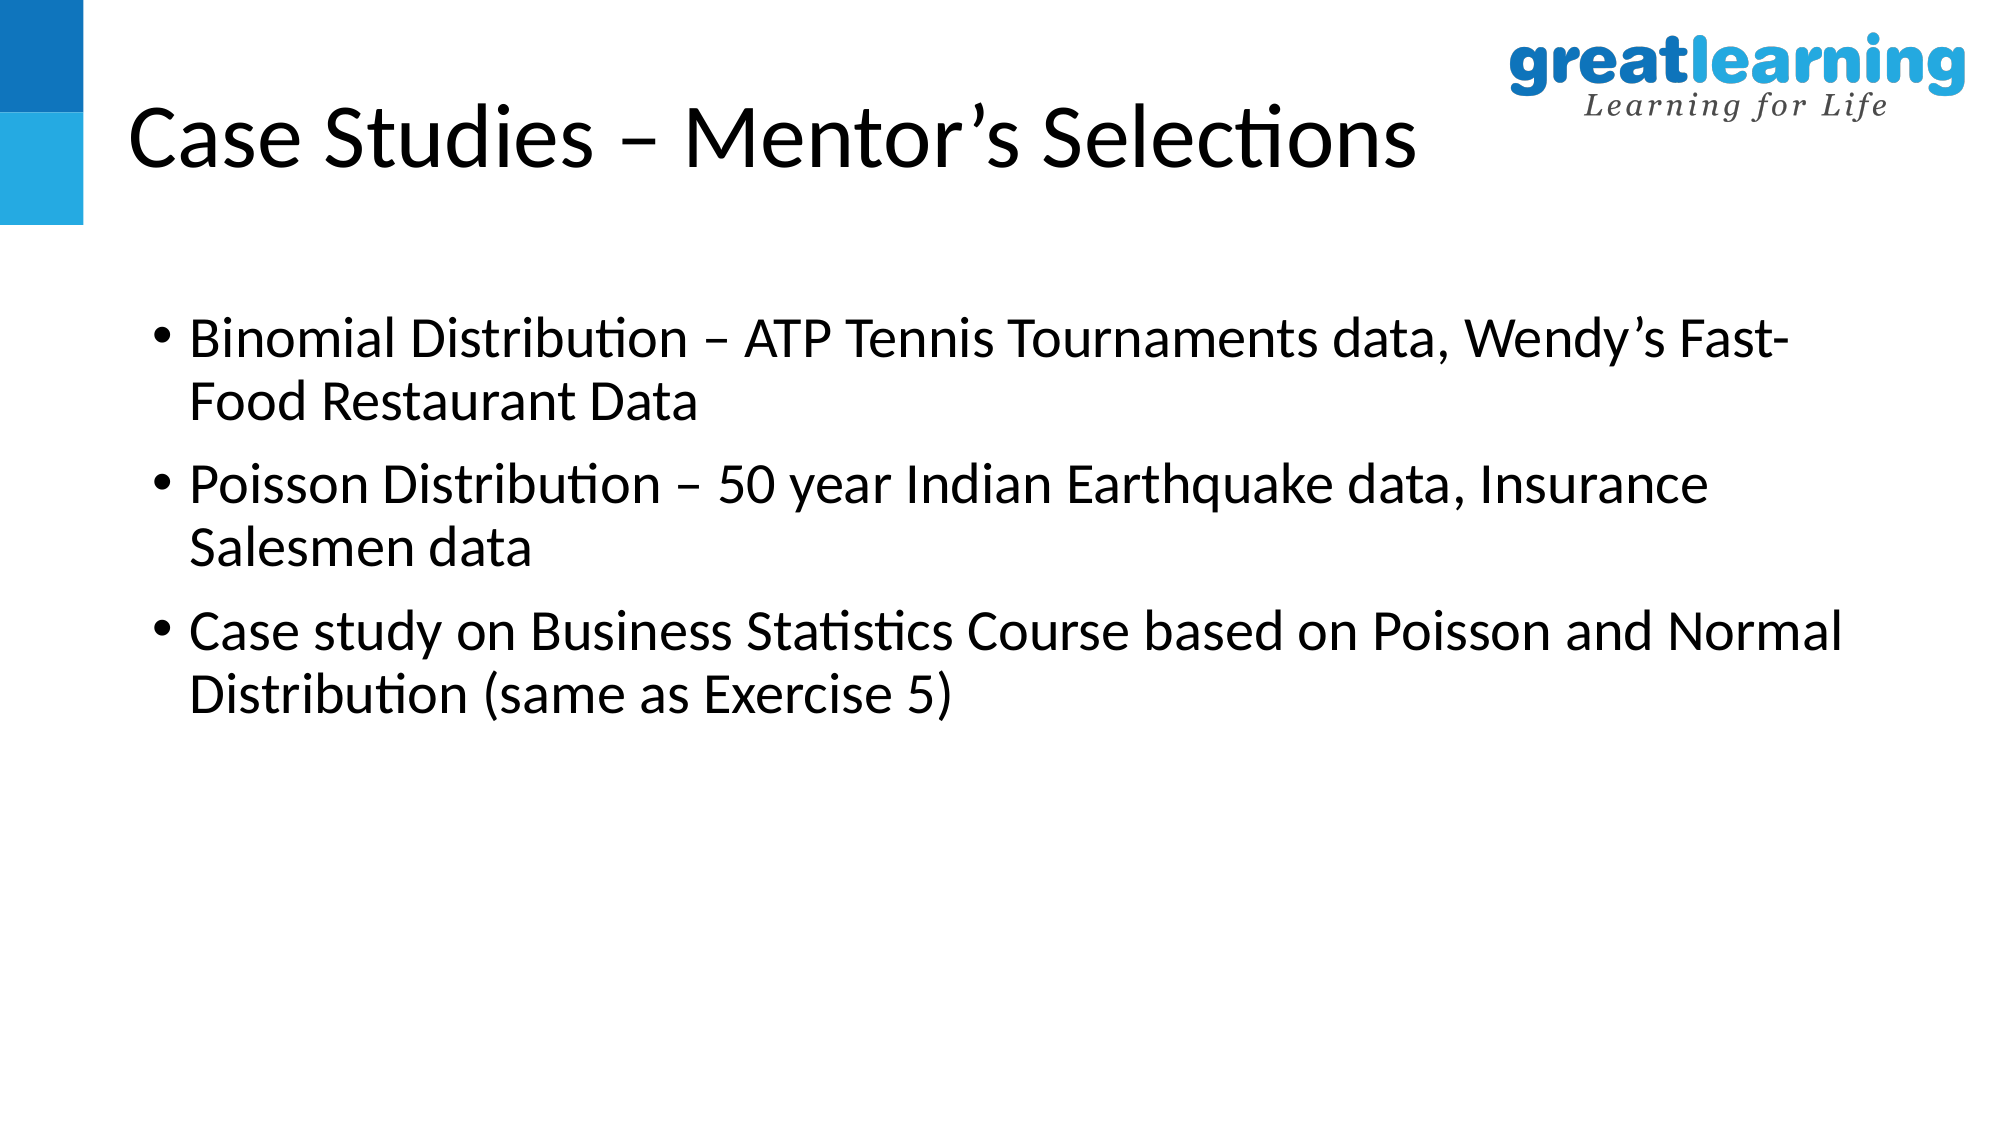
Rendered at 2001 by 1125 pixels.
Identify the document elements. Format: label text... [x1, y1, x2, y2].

title Case Studies – Mentor’s Selections [114, 28, 1839, 247]
list Binomial Distribution – ATP Tennis Tournaments data, Wendy’s Fast-Food Restaurant Data Poisson Distribution – 50 year Indian Earthquake data, Insurance Salesmen data Case study on Business Statistics Course based on Poisson and Normal Distribution (same as Exercise 5) [137, 299, 1863, 1014]
picture [1839, 30, 1967, 124]
